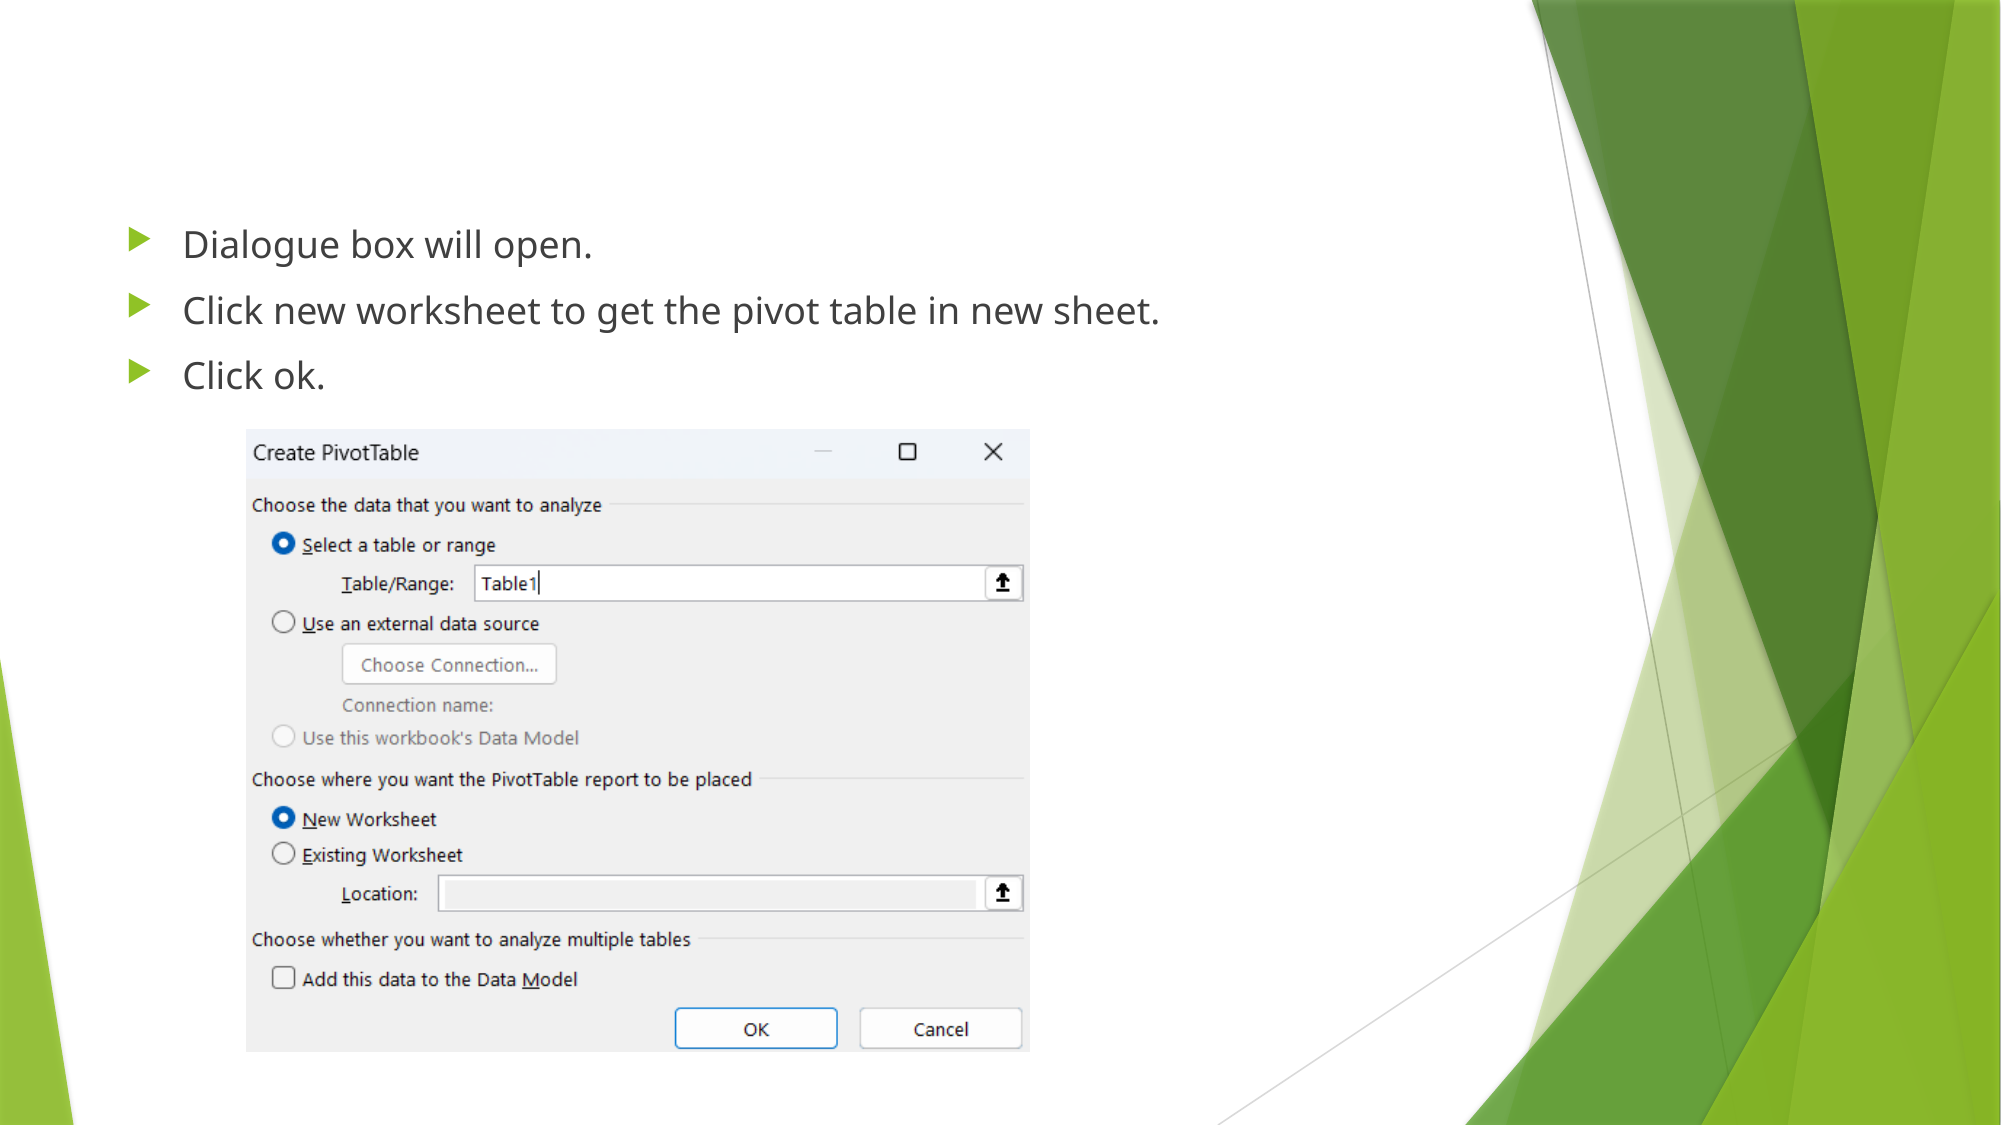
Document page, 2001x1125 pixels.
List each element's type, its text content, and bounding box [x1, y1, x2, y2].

picture [245, 428, 1030, 1052]
list Dialogue box will open. Click new worksheet to get the pivot table in new sheet. Click ok. [111, 213, 1522, 1084]
